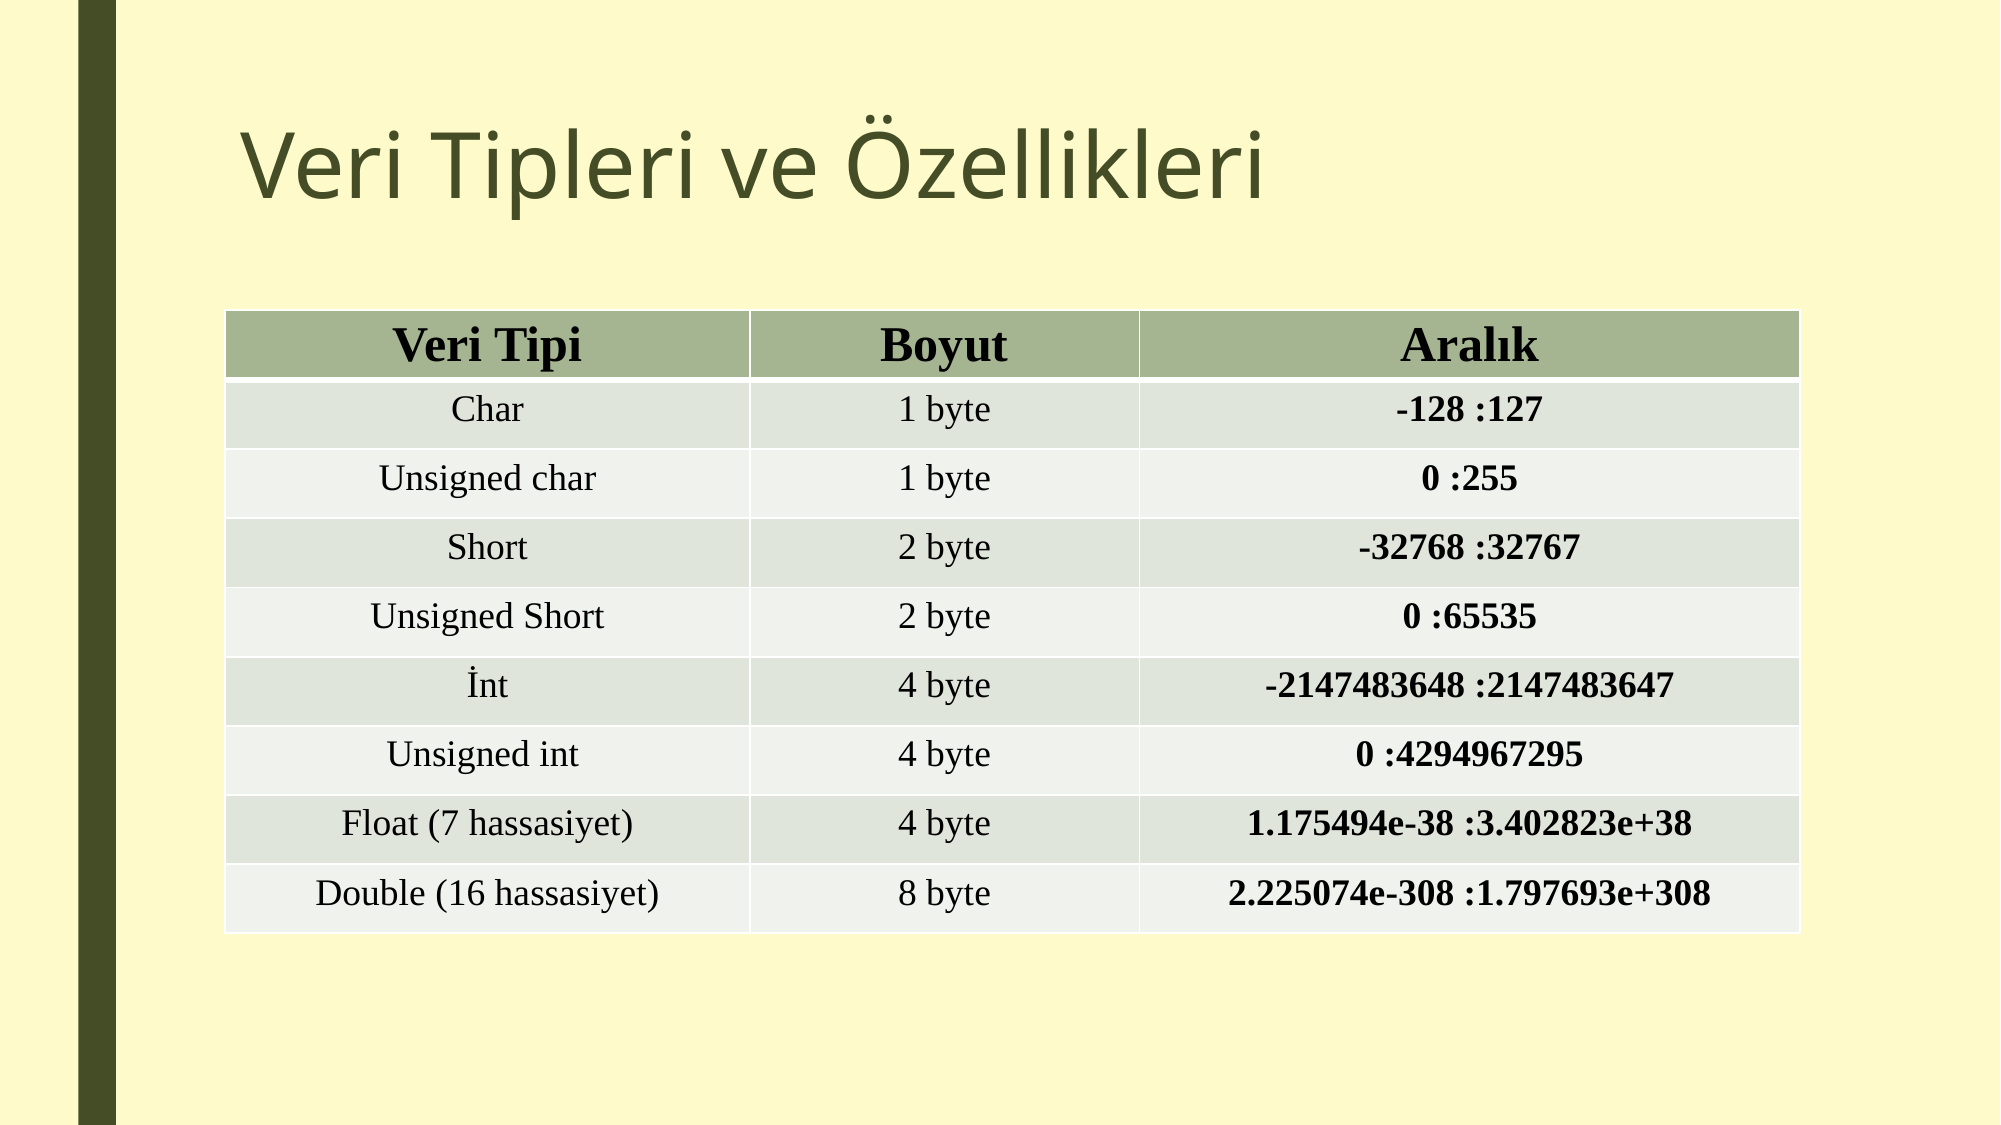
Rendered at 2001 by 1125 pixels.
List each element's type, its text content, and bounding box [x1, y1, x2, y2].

table_cell 4 byte [751, 658, 1139, 725]
table_cell 1 byte [751, 383, 1139, 448]
table_cell 0 :255 [1140, 450, 1799, 517]
table_cell -128 :127 [1140, 383, 1799, 448]
table_cell 0 :4294967295 [1140, 727, 1799, 794]
table_cell 1 byte [751, 450, 1139, 517]
table_cell İnt [226, 658, 749, 725]
table_cell Float (7 hassasiyet) [226, 796, 749, 863]
table_cell 2 byte [751, 519, 1139, 587]
table_header Boyut [751, 311, 1139, 377]
table_cell Char [226, 383, 749, 448]
table_cell Double (16 hassasiyet) [226, 865, 749, 932]
table_cell 4 byte [751, 796, 1139, 863]
table_cell -32768 :32767 [1140, 519, 1799, 587]
table_cell Short [226, 519, 749, 587]
table_cell 4 byte [751, 727, 1139, 794]
table_cell 8 byte [751, 865, 1139, 932]
table_cell Unsigned int [226, 727, 749, 794]
table_header Aralık [1140, 311, 1799, 377]
table_cell -2147483648 :2147483647 [1140, 658, 1799, 725]
table_cell 2 byte [751, 588, 1139, 656]
table_cell Unsigned char [226, 450, 749, 517]
table_header Veri Tipi [226, 311, 749, 377]
table_cell 2.225074e-308 :1.797693e+308 [1140, 865, 1799, 932]
title Veri Tipleri ve Özellikleri [225, 112, 1800, 309]
table_cell Unsigned Short [226, 588, 749, 656]
table_cell 1.175494e-38 :3.402823e+38 [1140, 796, 1799, 863]
table_cell 0 :65535 [1140, 588, 1799, 656]
